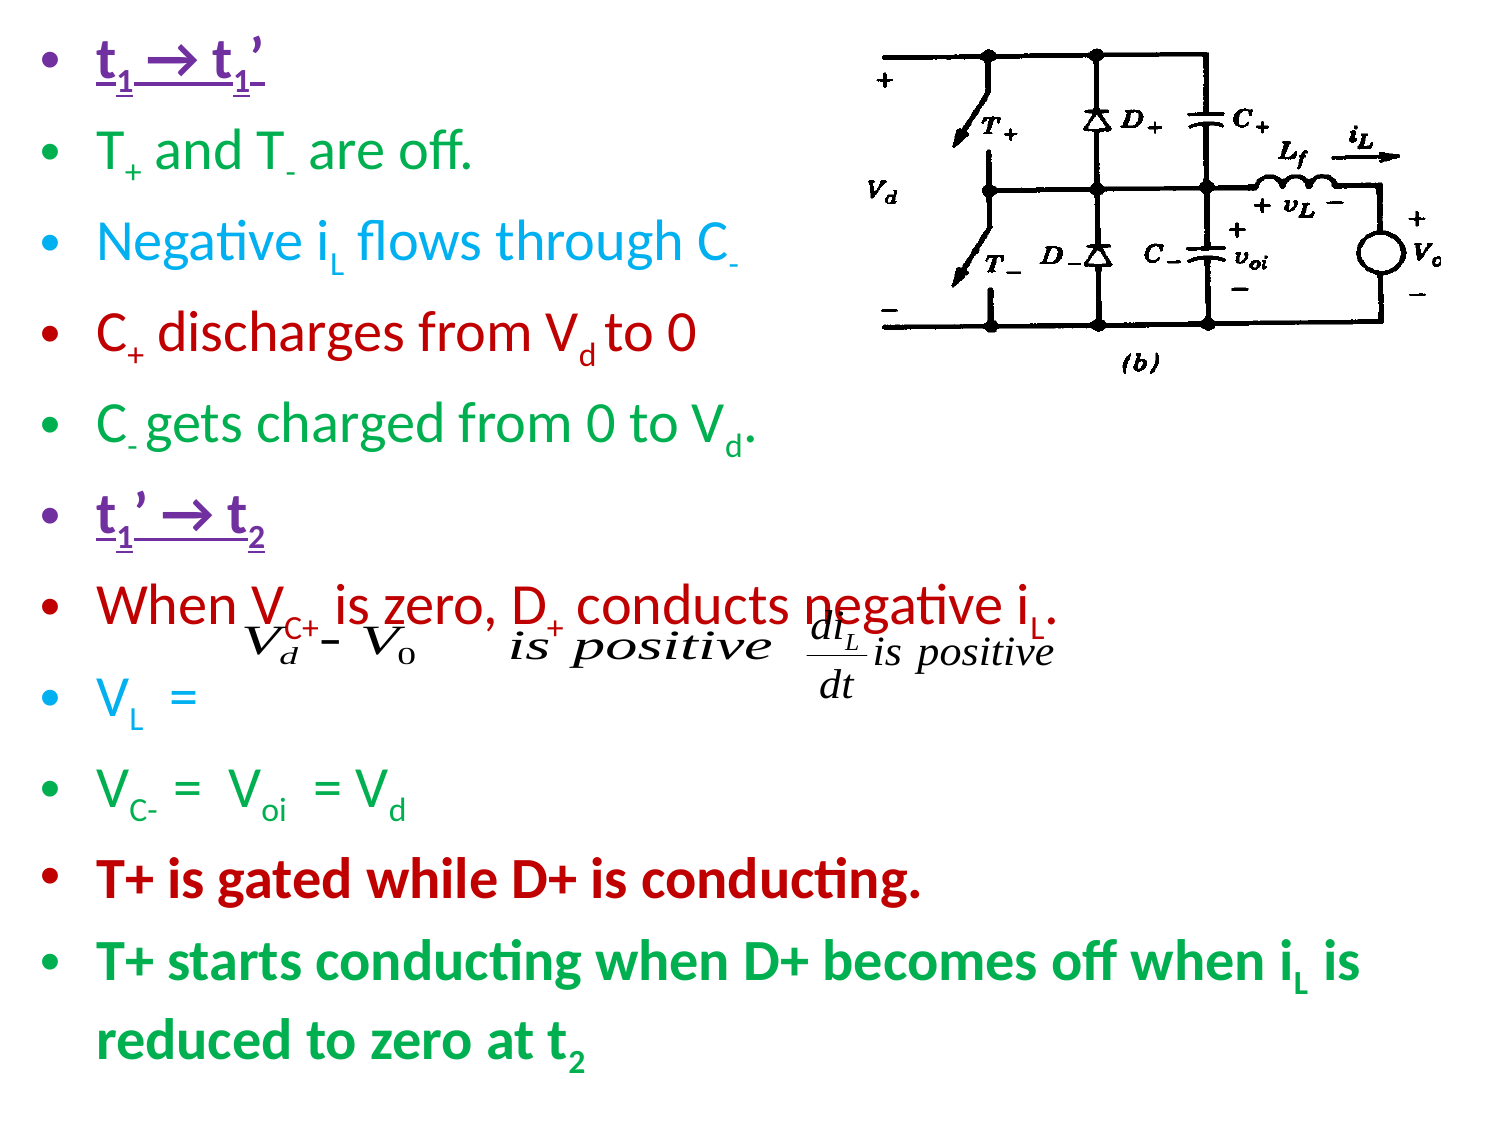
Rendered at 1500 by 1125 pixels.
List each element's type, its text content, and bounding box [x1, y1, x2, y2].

list t1 → t1’ T+ and T- are off. Negative iL flows through C- C+ discharges from Vd to 0 C- gets charged from 0 to Vd. t1’ → t2 When VC+ is zero, D+ conducts negative iL. VL = VC- = Voi = Vd T+ is gated while D+ is conducting. T+ starts conducting when D+ becomes off when iL is reduced to zero at t2 [24, 12, 1500, 1100]
picture [837, 27, 1441, 385]
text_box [499, 624, 785, 678]
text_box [237, 612, 426, 676]
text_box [799, 599, 1061, 708]
